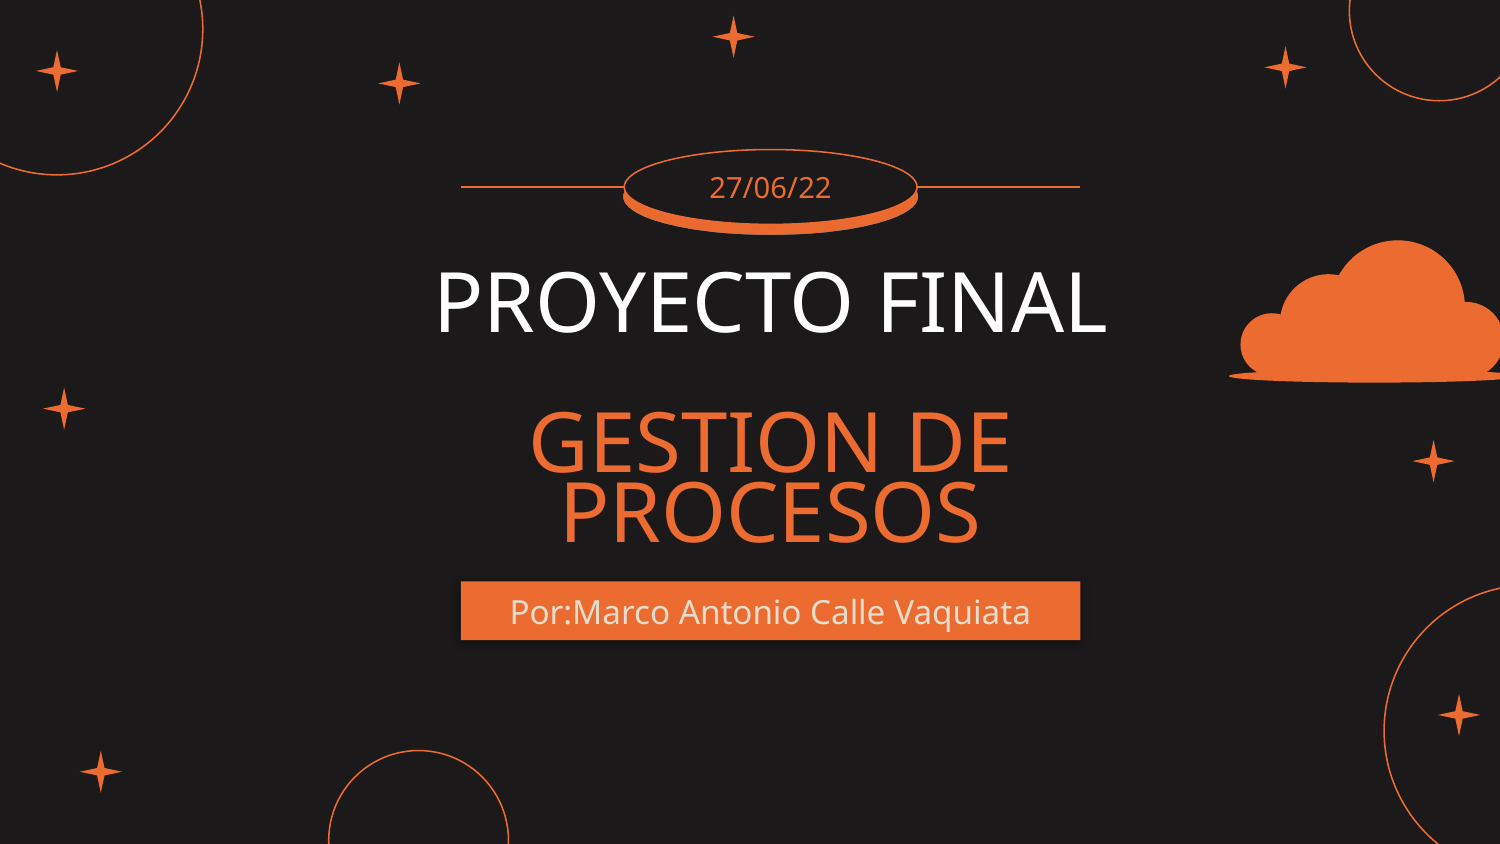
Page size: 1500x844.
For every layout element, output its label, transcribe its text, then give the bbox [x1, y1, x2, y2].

subtitle Por:Marco Antonio Calle Vaquiata [460, 581, 1081, 641]
text_box 27/06/22 [624, 149, 917, 225]
title PROYECTO FINAL GESTION DE PROCESOS [415, 261, 1127, 577]
